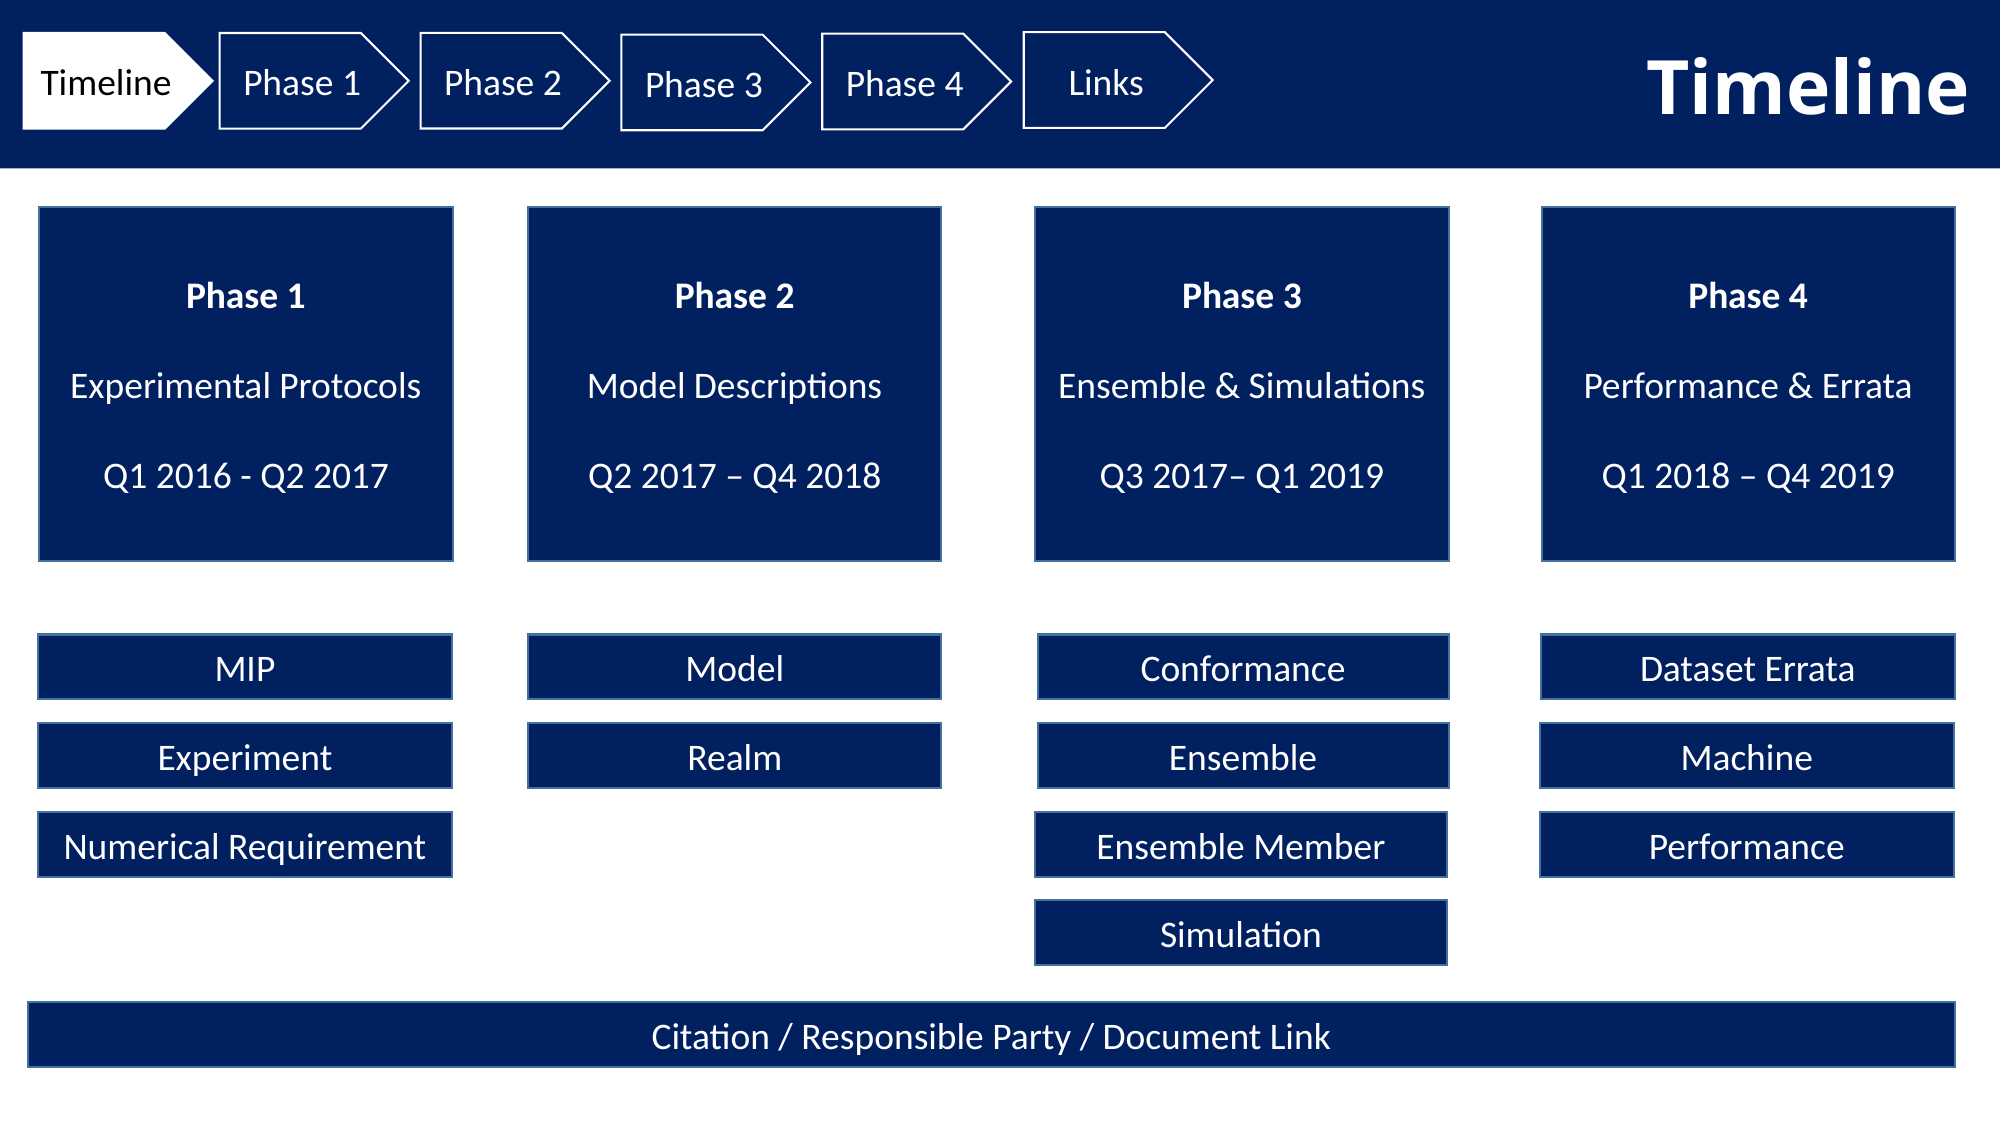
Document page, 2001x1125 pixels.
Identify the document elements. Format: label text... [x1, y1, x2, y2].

text_box Phase 4 Performance & Errata Q1 2018 – Q4 2019 [1541, 206, 1956, 562]
text_box Timeline [22, 31, 215, 130]
text_box Realm [527, 722, 942, 789]
text_box Phase 1 [218, 31, 411, 130]
text_box Dataset Errata [1540, 633, 1956, 700]
text_box Phase 2 Model Descriptions Q2 2017 – Q4 2018 [527, 206, 942, 562]
text_box Simulation [1034, 899, 1448, 966]
text_box Experiment [37, 722, 453, 789]
text_box MIP [37, 633, 453, 700]
text_box Phase 1 Experimental Protocols Q1 2016 - Q2 2017 [38, 206, 454, 562]
text_box Phase 3 [620, 33, 812, 132]
text_box Timeline [0, 0, 2000, 169]
text_box Ensemble Member [1034, 811, 1448, 878]
text_box Phase 2 [419, 31, 612, 130]
text_box Ensemble [1037, 722, 1450, 789]
text_box Phase 4 [821, 32, 1013, 131]
text_box Model [527, 633, 942, 700]
text_box Numerical Requirement [37, 811, 453, 878]
text_box Phase 3 Ensemble & Simulations Q3 2017– Q1 2019 [1034, 206, 1450, 562]
text_box Links [1022, 31, 1215, 129]
text_box Machine [1539, 722, 1955, 789]
text_box Citation / Responsible Party / Document Link [27, 1001, 1956, 1068]
text_box Conformance [1037, 633, 1450, 700]
text_box Performance [1539, 811, 1955, 878]
